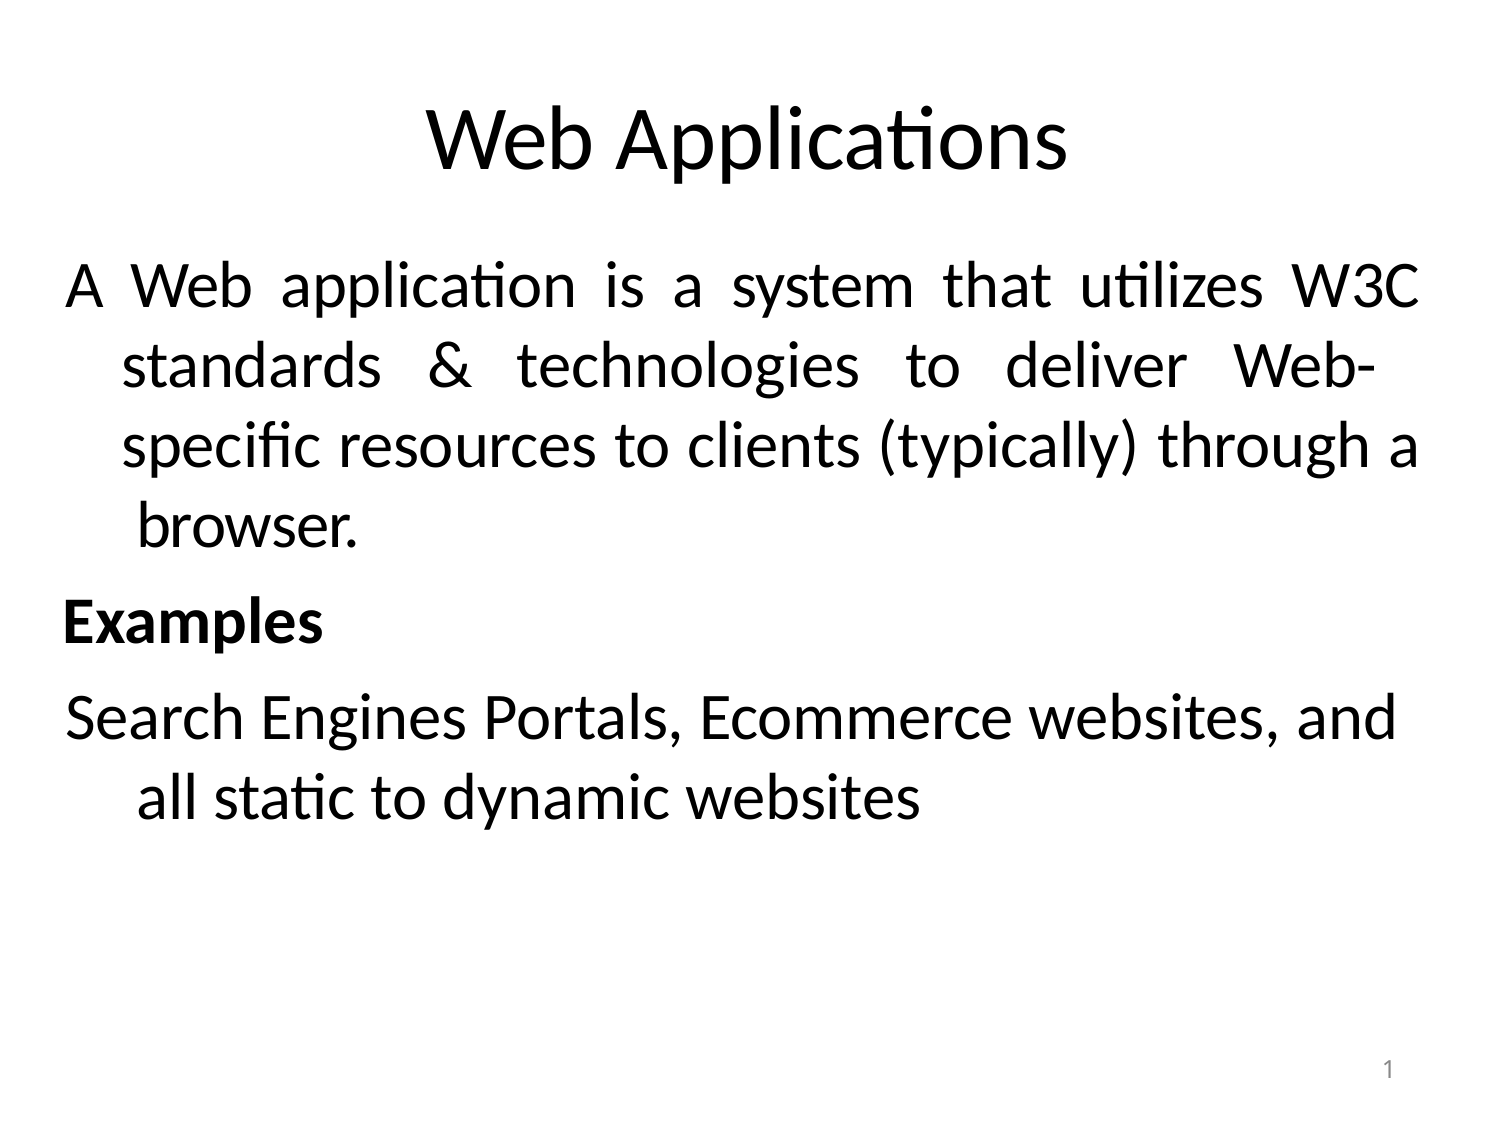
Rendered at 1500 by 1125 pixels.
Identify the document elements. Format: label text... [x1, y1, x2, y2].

text_box A Web application is a system that utilizes W3C standards & technologies to deliver Web- specific resources to clients (typically) through a browser. Examples Search Engines Portals, Ecommerce websites, and all static to dynamic websites [62, 238, 1422, 833]
slide_number 1 [1375, 1057, 1417, 1125]
title Web Applications [422, 75, 1078, 238]
